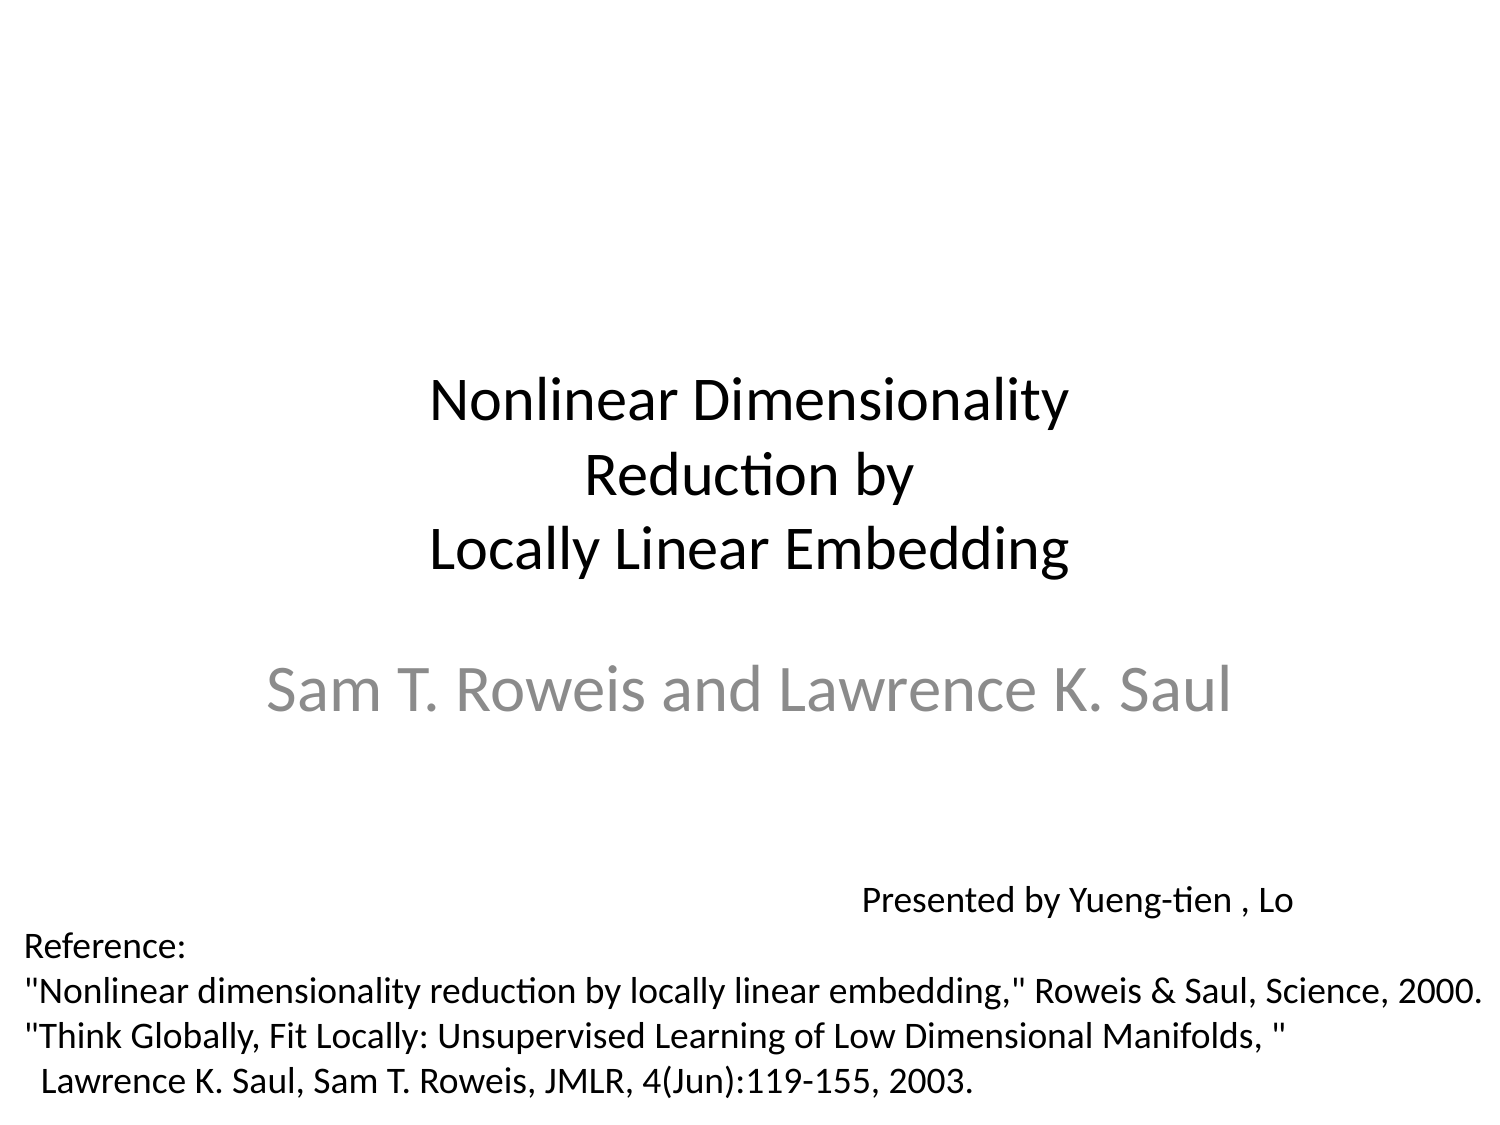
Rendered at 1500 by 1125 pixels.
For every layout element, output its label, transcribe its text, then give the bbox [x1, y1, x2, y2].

text_box Presented by Yueng-tien , Lo [847, 867, 1310, 927]
text_box Reference: "Nonlinear dimensionality reduction by locally linear embedding," Roweis & Saul, Science, 2000. "Think Globally, Fit Locally: Unsupervised Learning of Low Dimensional Manifolds, " Lawrence K. Saul, Sam T. Roweis, JMLR, 4(Jun):119-155, 2003. [9, 913, 1500, 1125]
subtitle Sam T. Roweis and Lawrence K. Saul [225, 637, 1275, 913]
title Nonlinear Dimensionality Reduction by Locally Linear Embedding [112, 349, 1388, 591]
